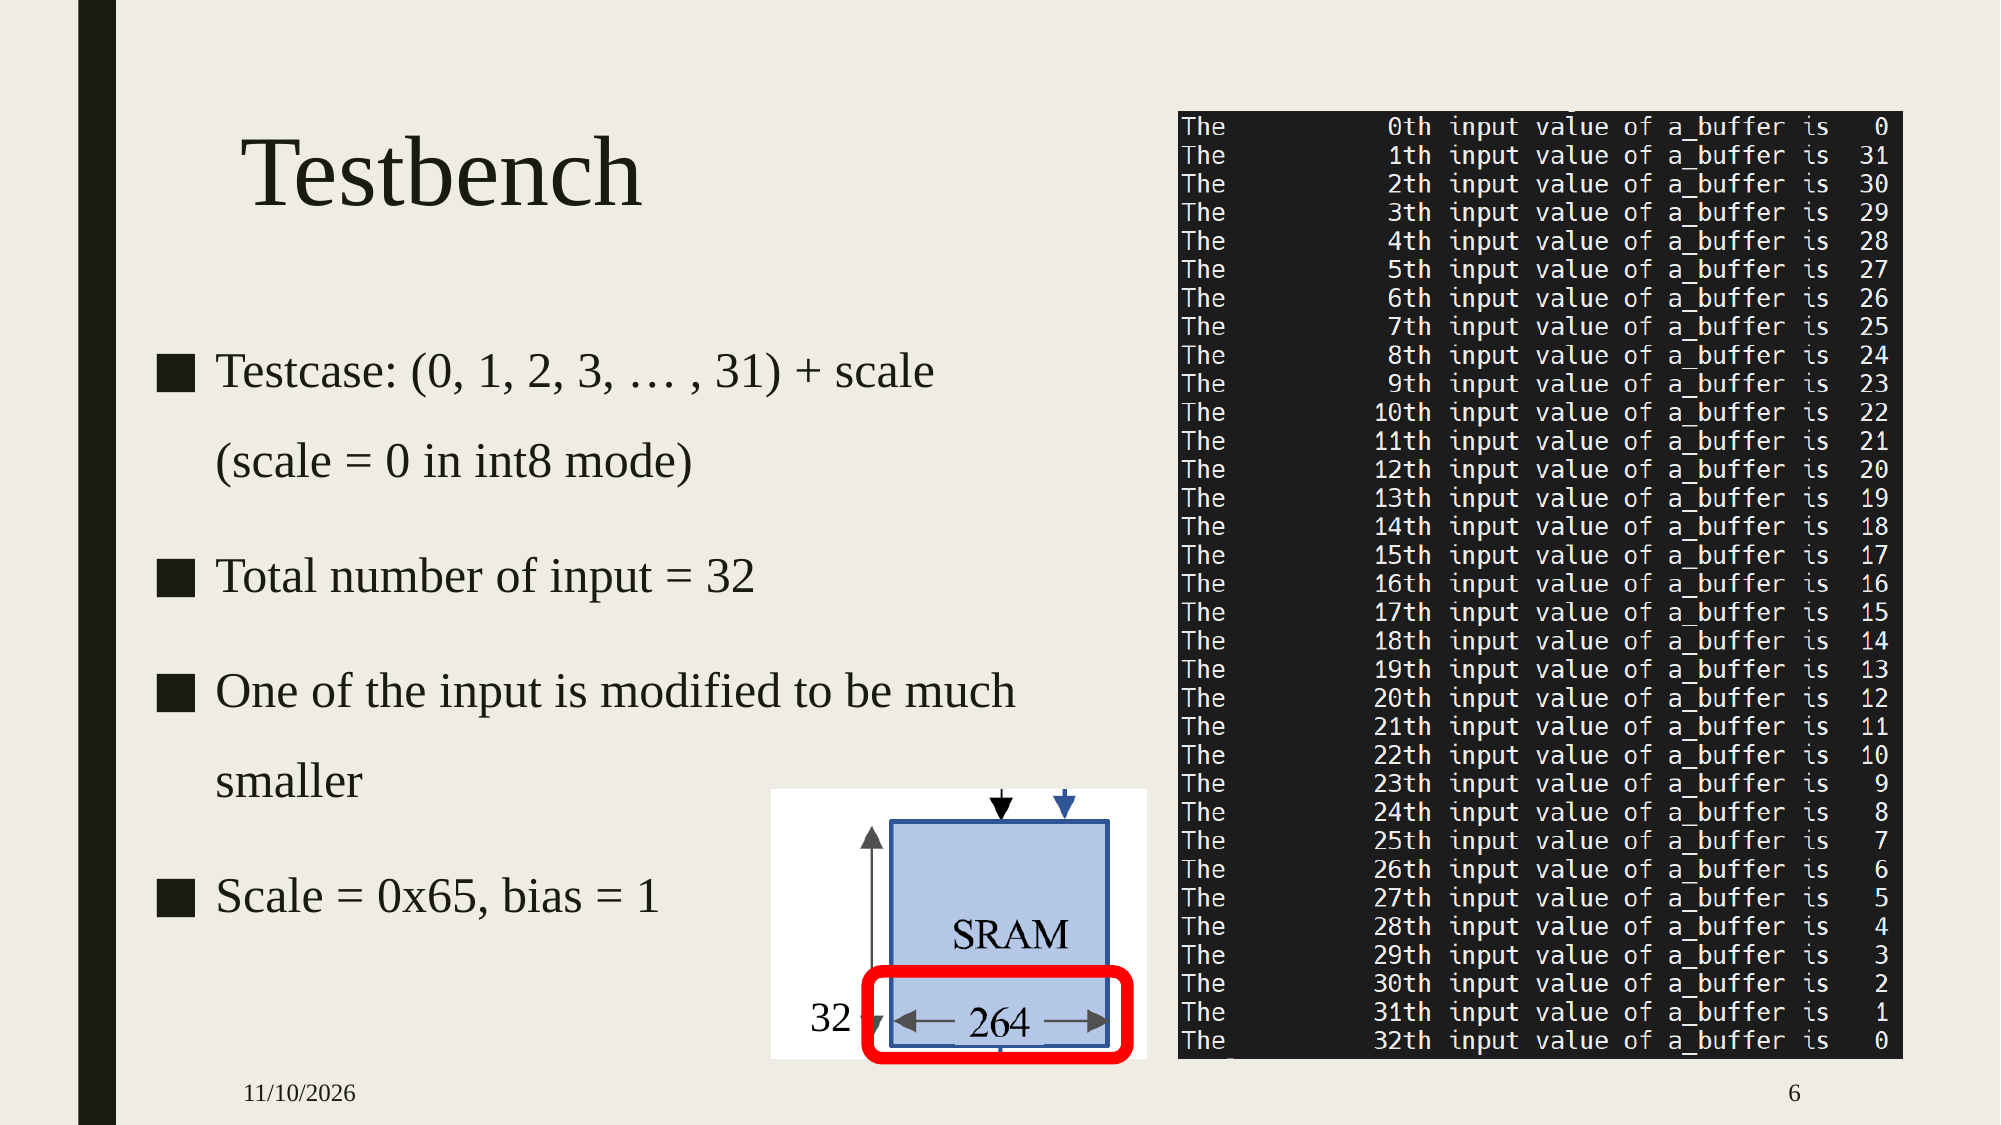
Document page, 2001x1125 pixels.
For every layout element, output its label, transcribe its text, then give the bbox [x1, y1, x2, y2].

picture [1178, 111, 1903, 1059]
picture [771, 789, 1147, 1059]
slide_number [228, 1058, 426, 1125]
slide_number 6 [1553, 1059, 1816, 1125]
list Testcase: (0, 1, 2, 3, … , 31) + scale (scale = 0 in int8 mode) Total number of input = 32 One of the input is modified to be much smaller Scale = 0x65, bias = 1 [137, 299, 1036, 1014]
title Testbench [225, 112, 1178, 357]
